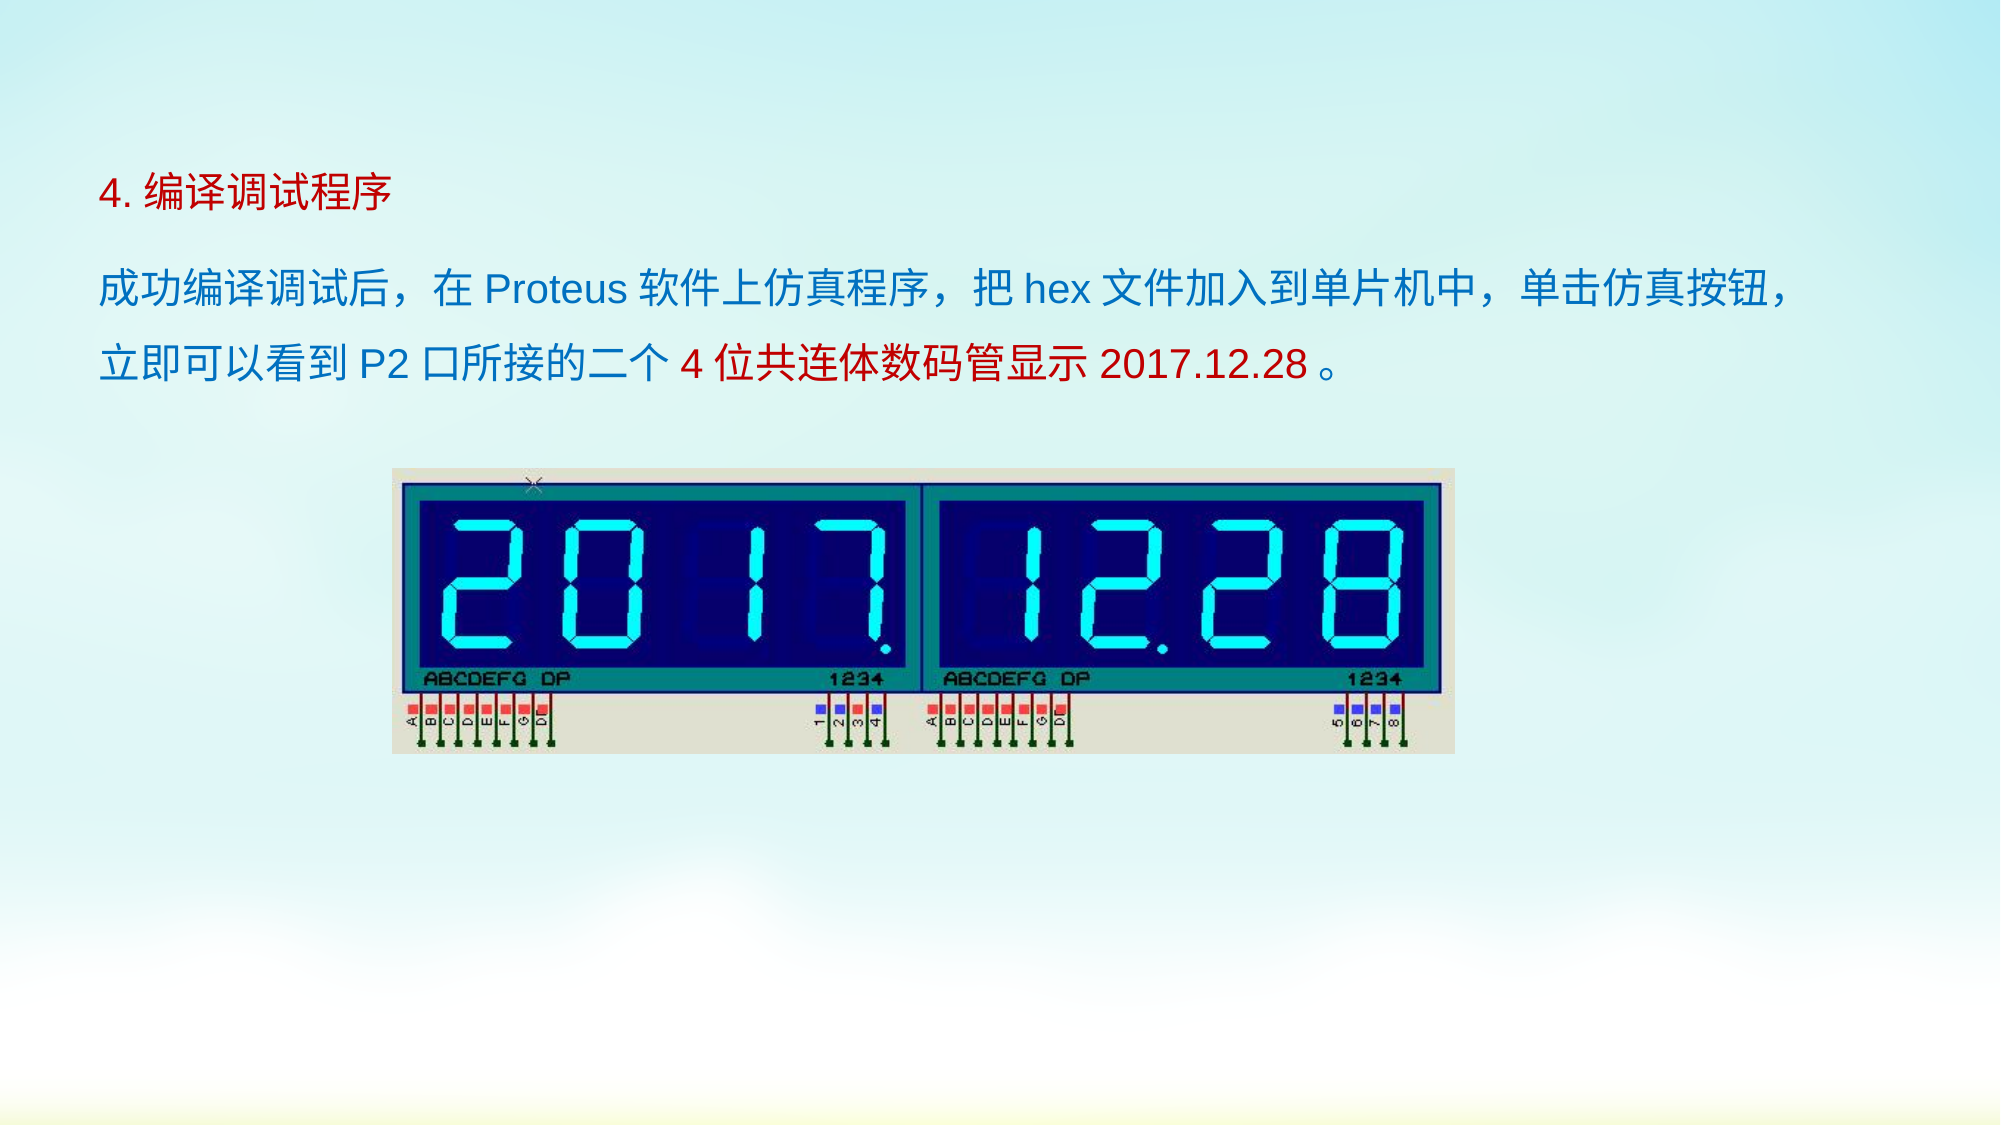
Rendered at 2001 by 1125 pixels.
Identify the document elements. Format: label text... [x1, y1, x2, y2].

picture [0, 0, 2001, 1125]
list 4.编译调试程序 成功编译调试后，在Proteus软件上仿真程序，把hex文件加入到单片机中，单击仿真按钮，立即可以看到P2口所接的二个4位共连体数码管显示2017.12.28。 [83, 133, 1809, 895]
